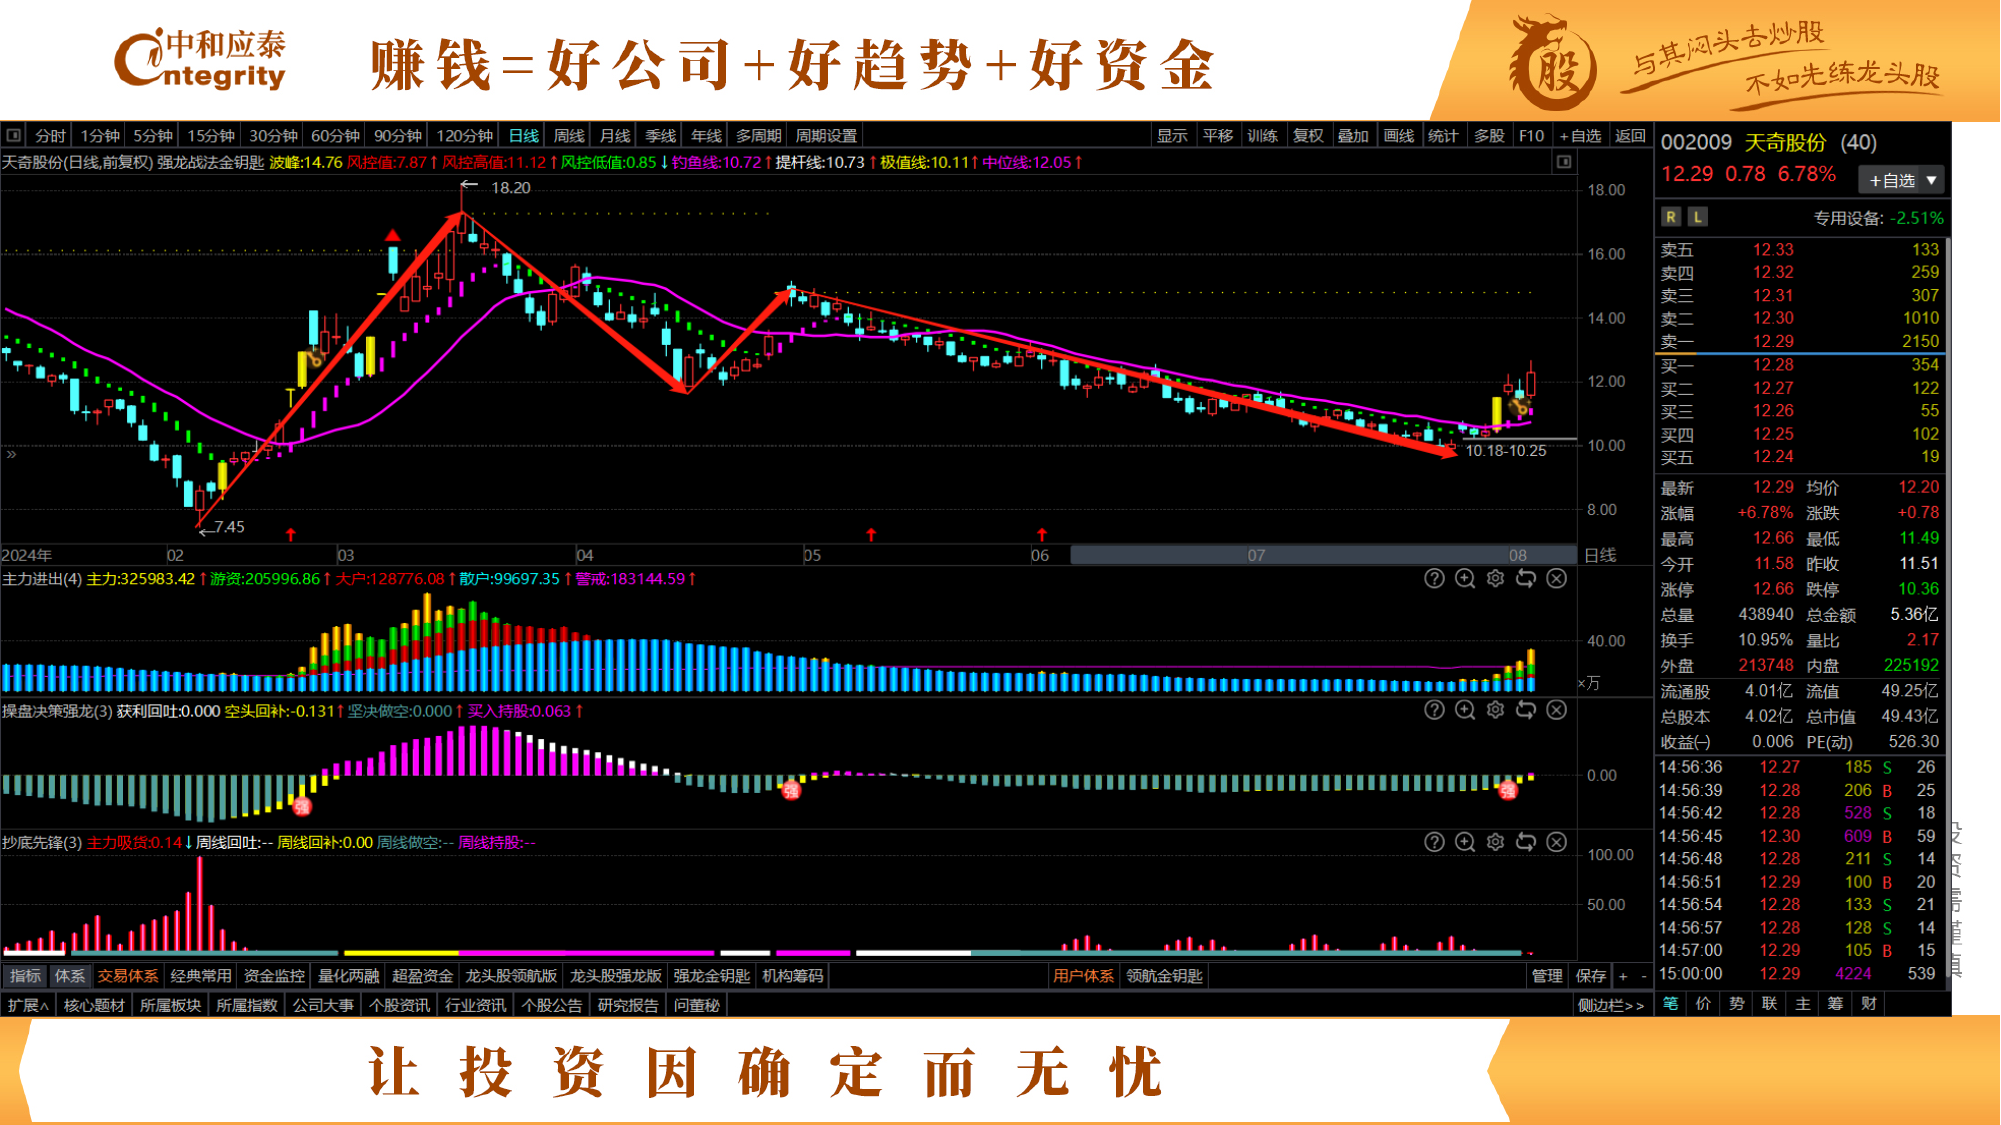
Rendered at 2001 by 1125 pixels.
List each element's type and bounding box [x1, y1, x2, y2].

list [0, 121, 1952, 1017]
picture [0, 0, 2000, 1125]
